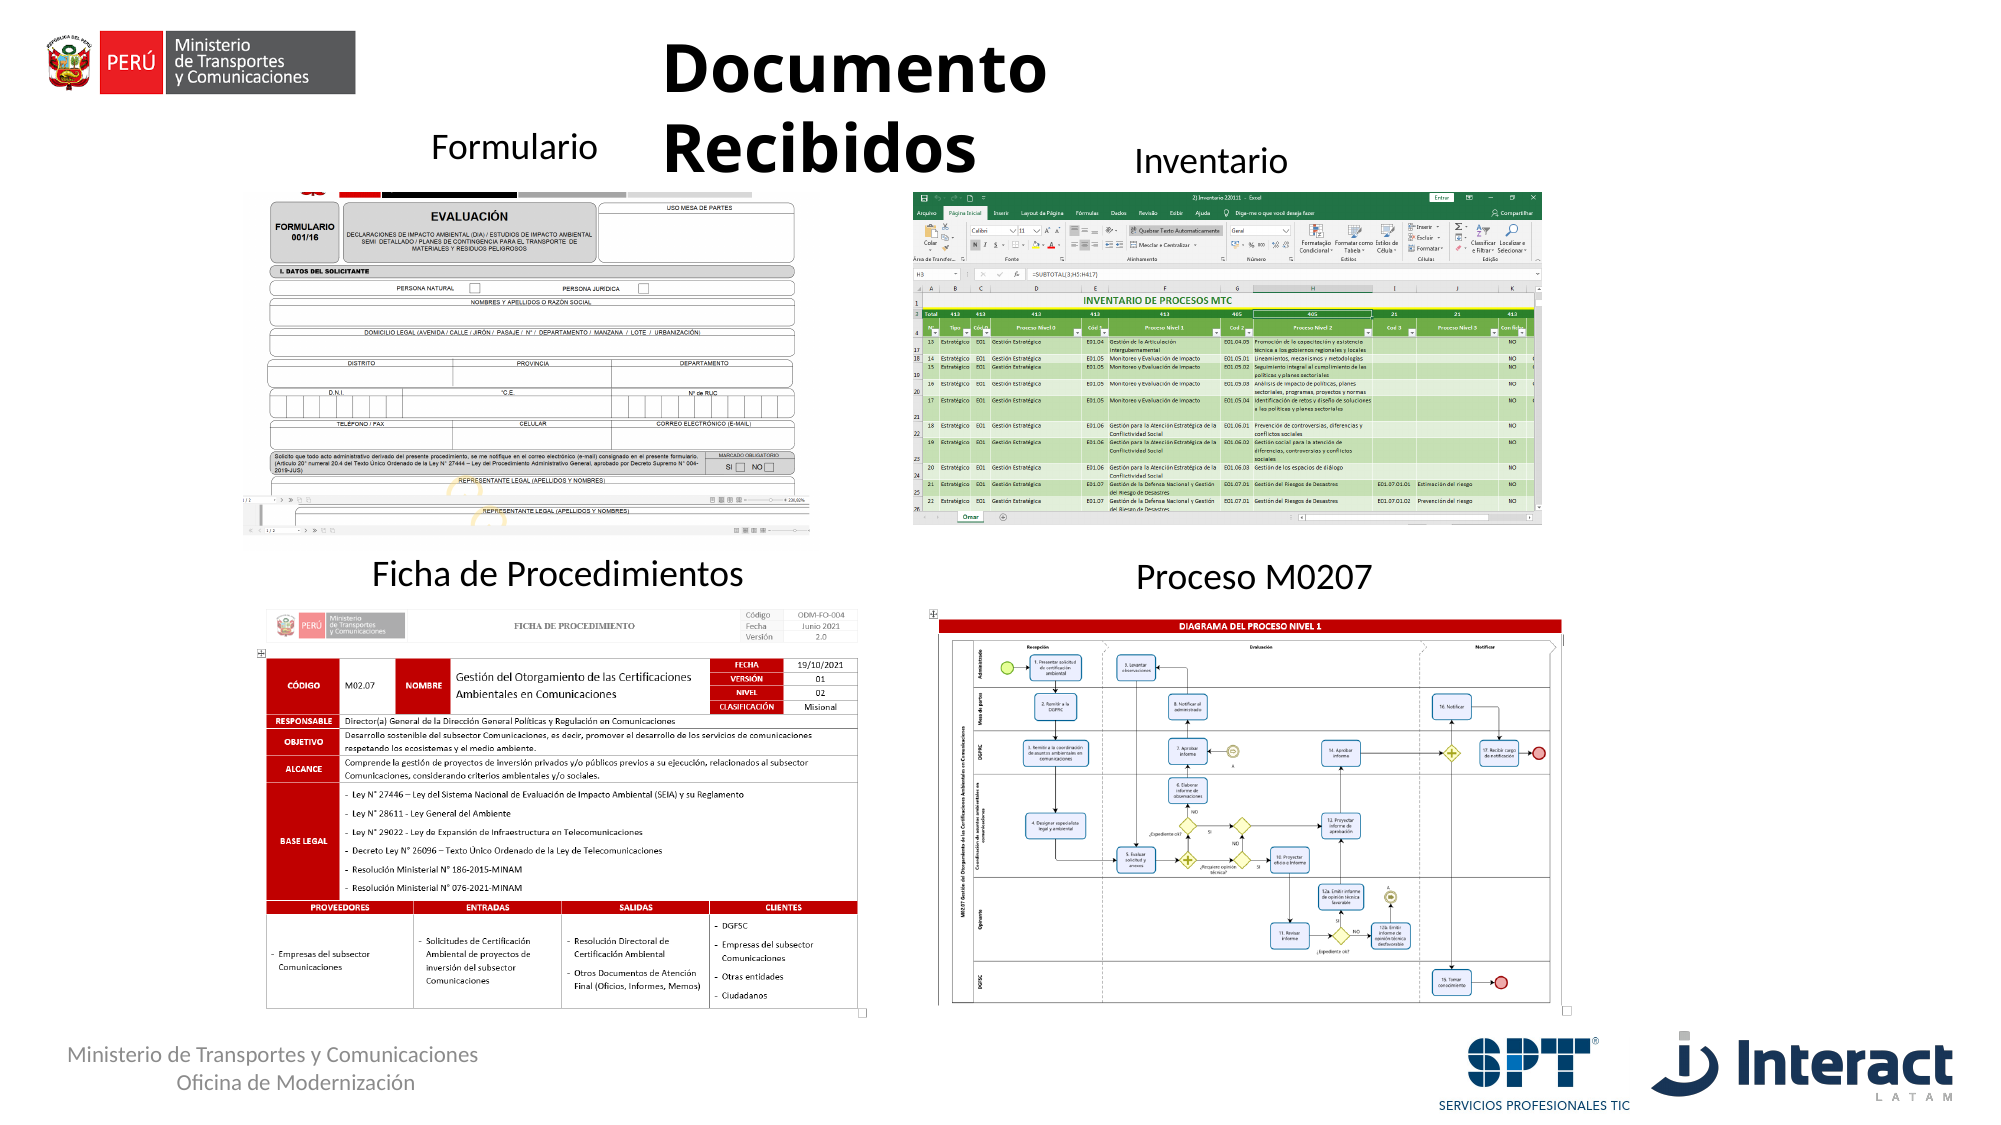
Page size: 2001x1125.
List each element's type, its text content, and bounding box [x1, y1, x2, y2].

text_box Ficha de Procedimientos [357, 551, 799, 602]
text_box Inventario [1119, 129, 1350, 189]
picture [243, 192, 820, 551]
text_box Documento Recibidos [646, 18, 1311, 193]
picture [913, 192, 1542, 525]
picture [1648, 1029, 1964, 1106]
picture [913, 606, 1578, 1030]
text_box Ministerio de Transportes y Comunicaciones Oficina de Modernización [52, 1037, 550, 1098]
picture [243, 602, 873, 1020]
picture [1439, 1037, 1630, 1115]
picture [33, 27, 358, 97]
text_box Formulario [416, 114, 647, 174]
text_box Proceso M0207 [1121, 544, 1429, 605]
